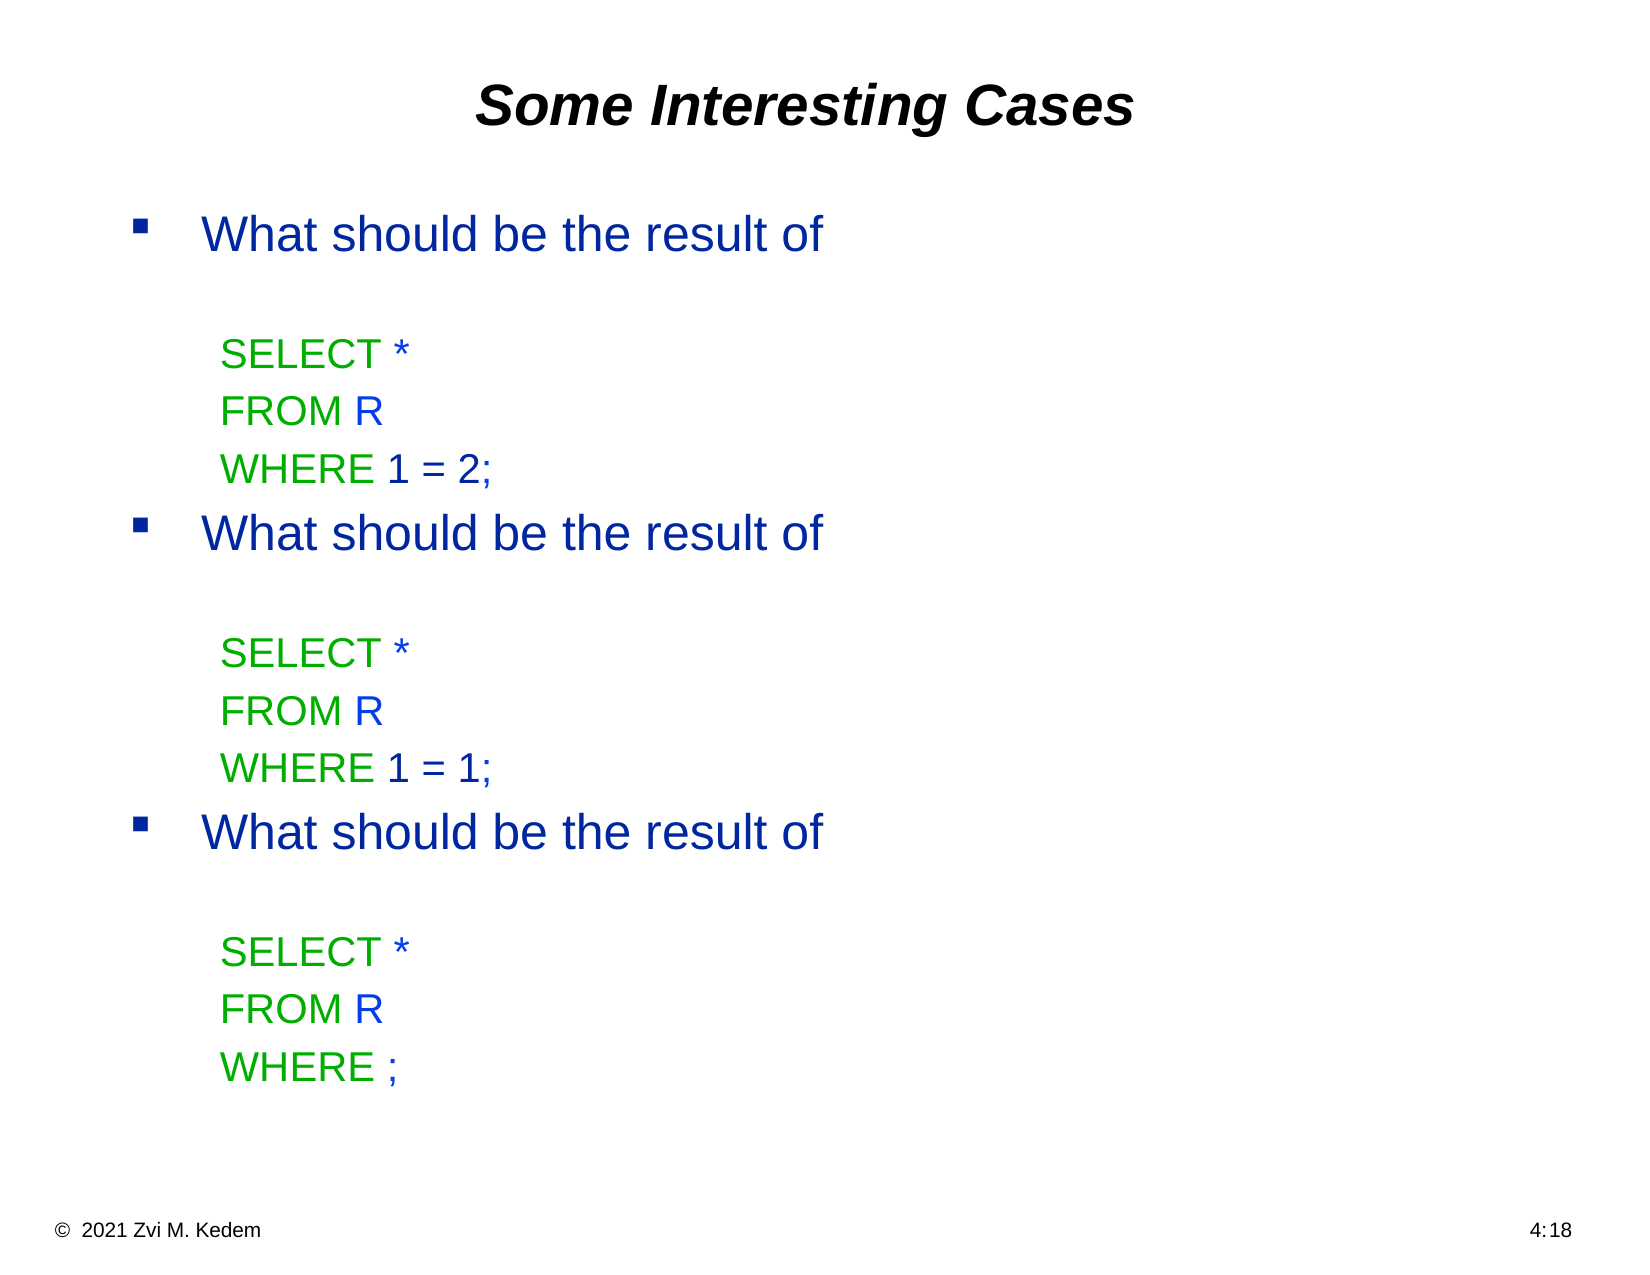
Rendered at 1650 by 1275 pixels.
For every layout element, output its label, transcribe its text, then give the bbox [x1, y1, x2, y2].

title Some Interesting Cases [111, 36, 1501, 176]
list What should be the result of SELECT * FROM R WHERE 1 = 2; What should be the result of SELECT * FROM R WHERE 1 = 1; What should be the result of SELECT * FROM R WHERE ; [111, 199, 1513, 1201]
